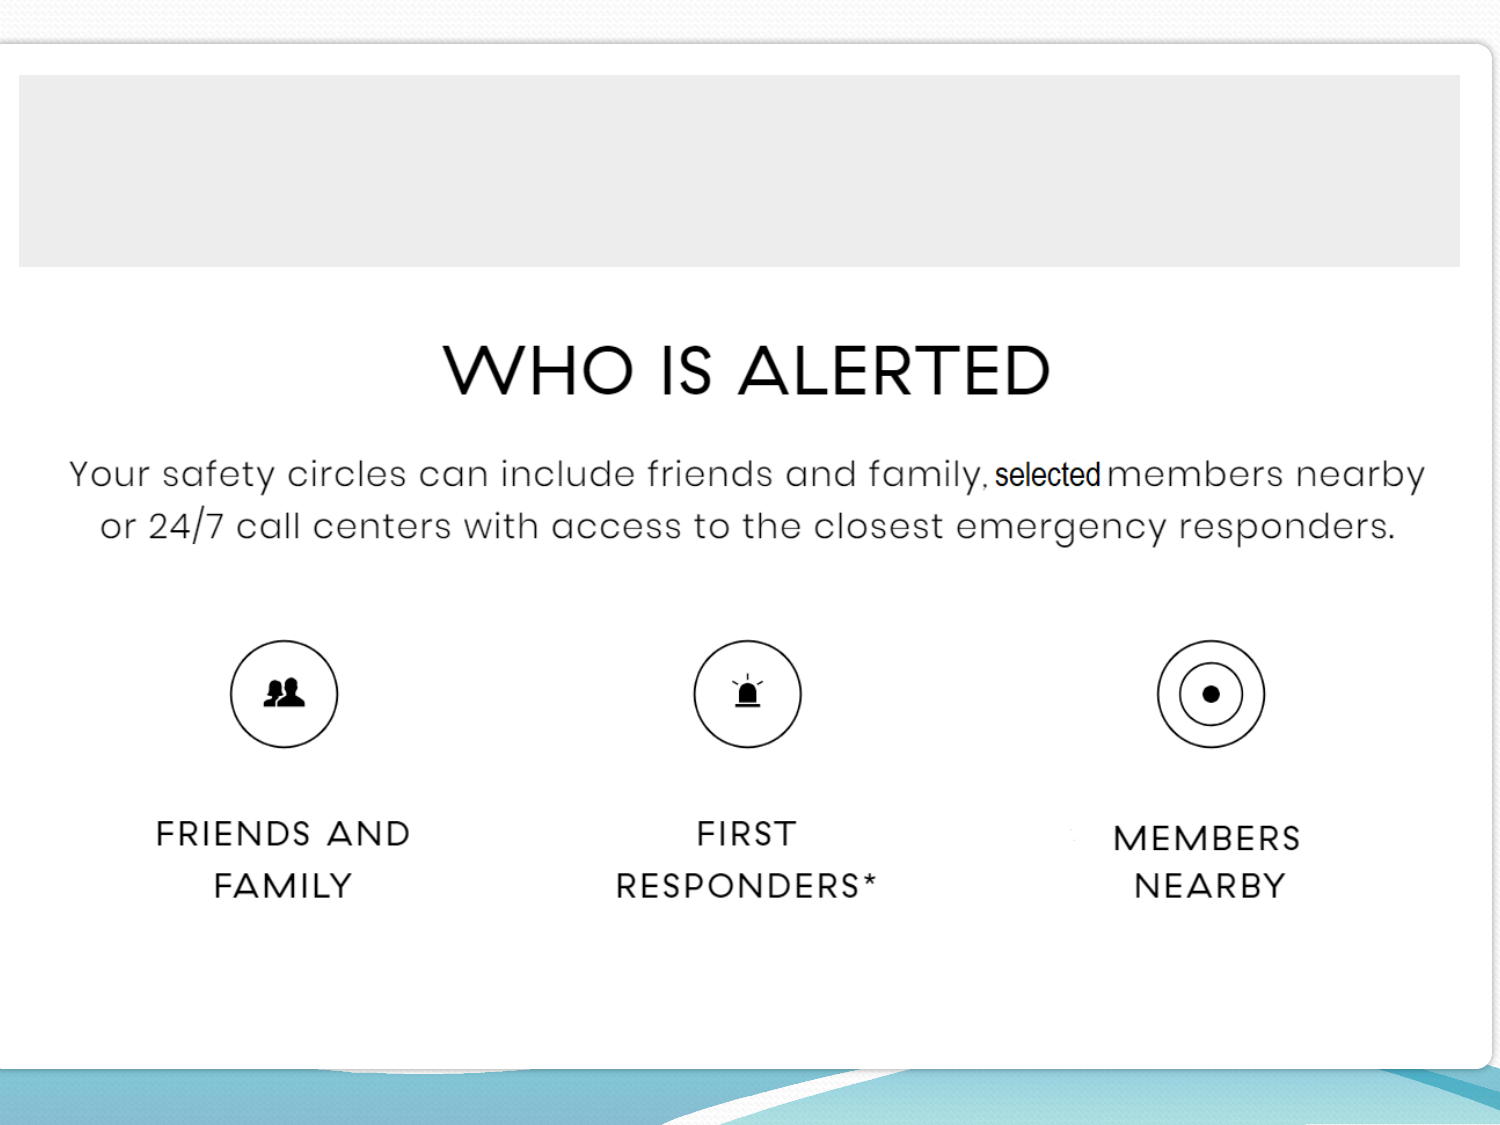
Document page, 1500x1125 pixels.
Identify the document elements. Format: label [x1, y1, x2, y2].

picture [18, 74, 1461, 1038]
